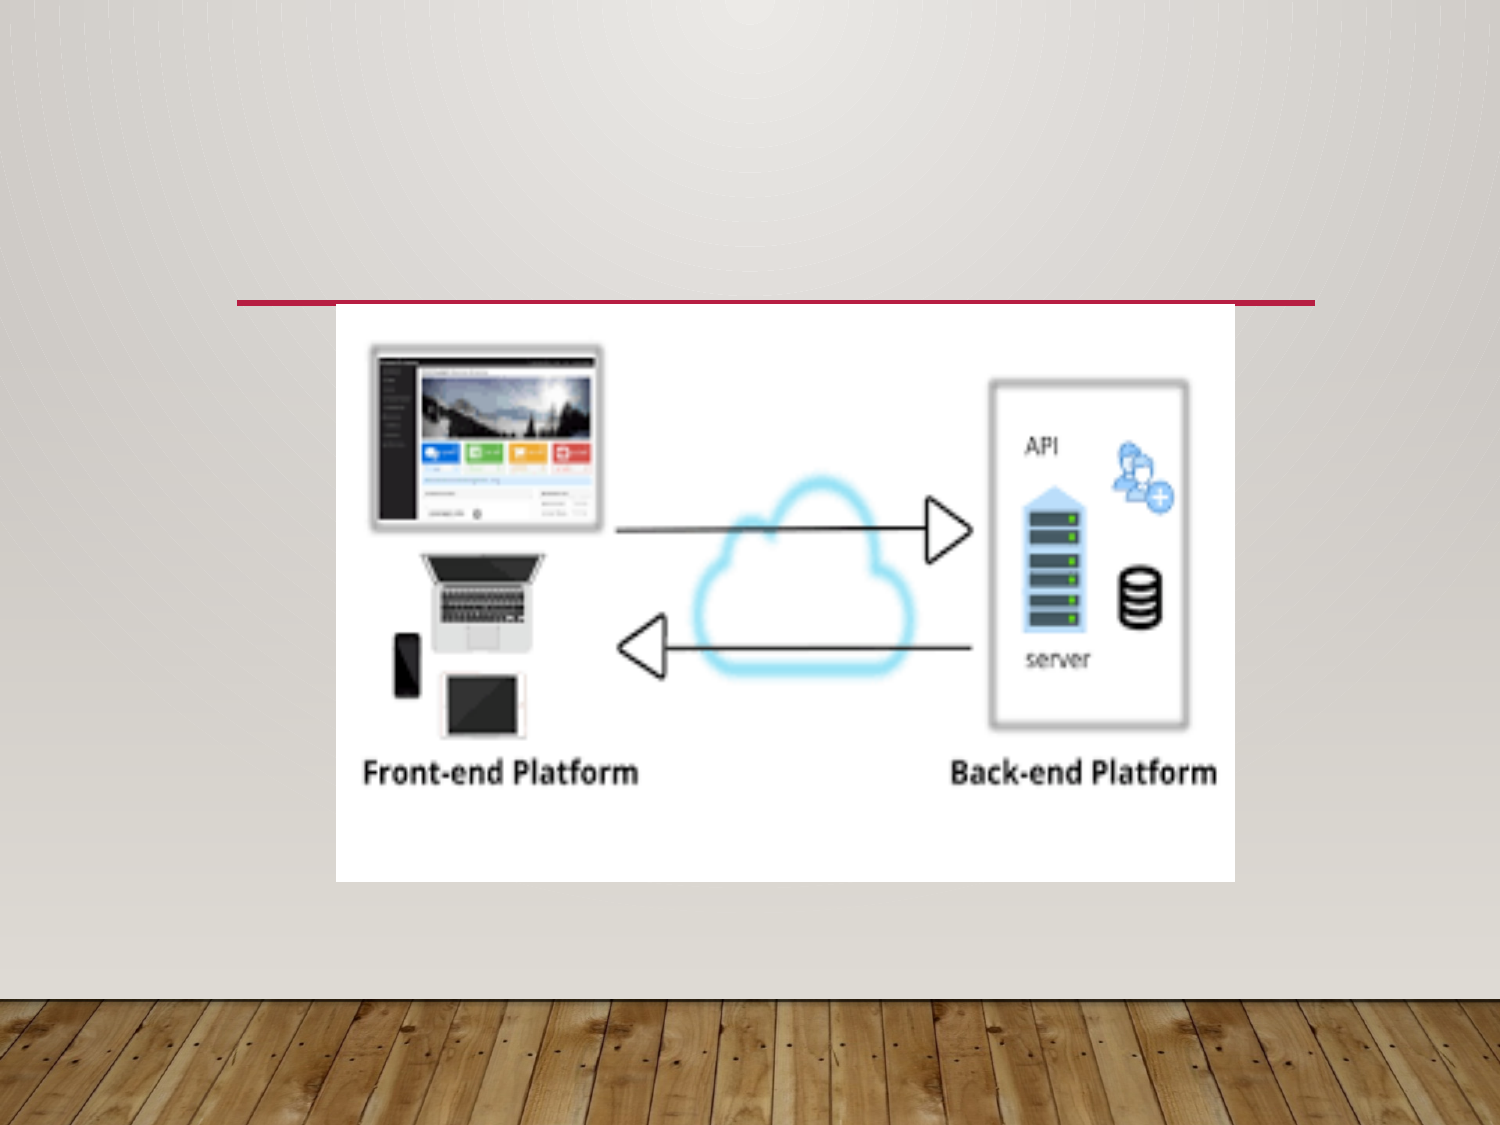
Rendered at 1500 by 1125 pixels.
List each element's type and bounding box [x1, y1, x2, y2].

list [336, 303, 1235, 882]
picture [0, 999, 1500, 1125]
